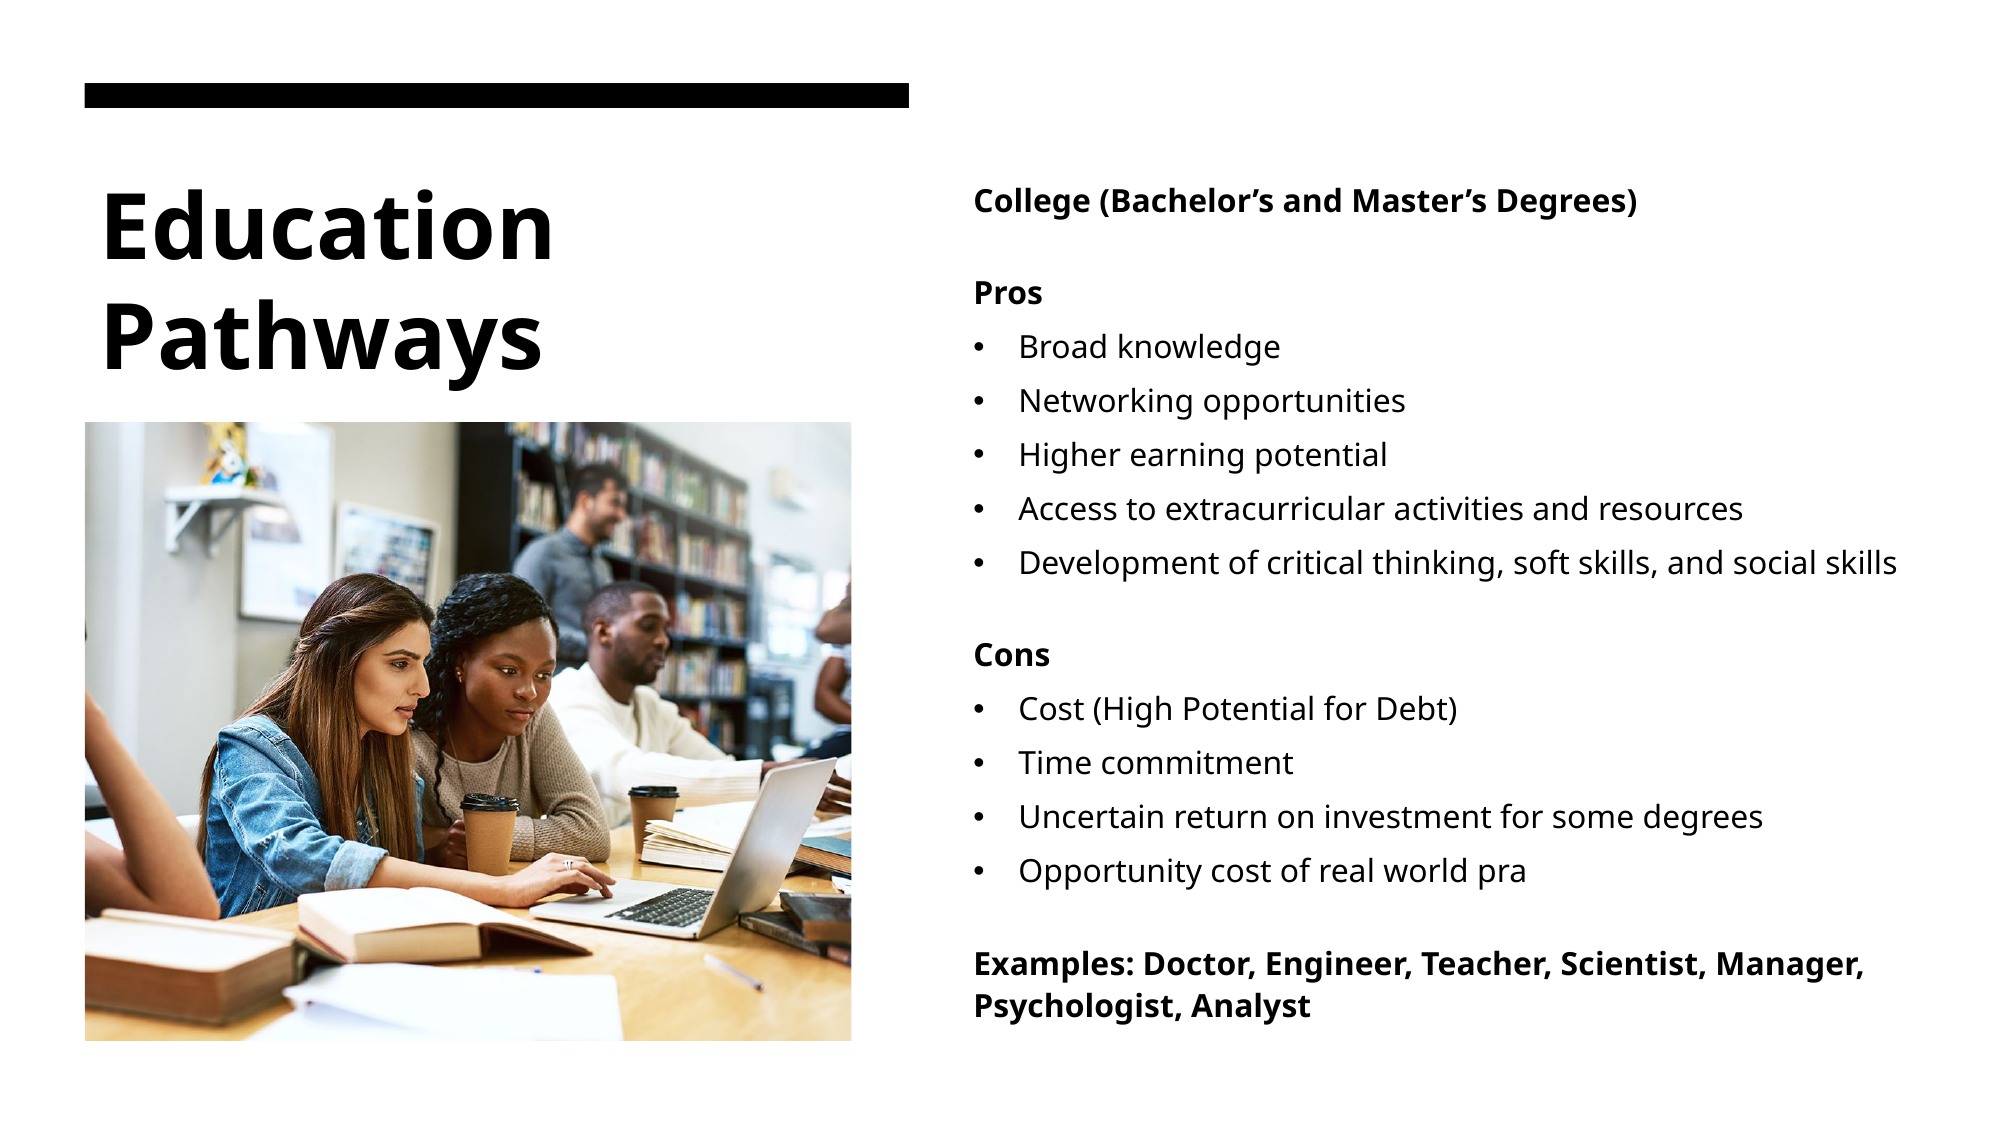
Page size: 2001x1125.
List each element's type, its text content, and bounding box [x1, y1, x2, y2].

list College (Bachelor’s and Master’s Degrees) Pros Broad knowledge Networking opportunities Higher earning potential Access to extracurricular activities and resources Development of critical thinking, soft skills, and social skills Cons Cost (High Potential for Debt) Time commitment Uncertain return on investment for some degrees Opportunity cost of real world pra Examples: Doctor, Engineer, Teacher, Scientist, Manager, Psychologist, Analyst [958, 169, 1915, 1041]
title Education Pathways [84, 160, 874, 398]
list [84, 422, 852, 1041]
